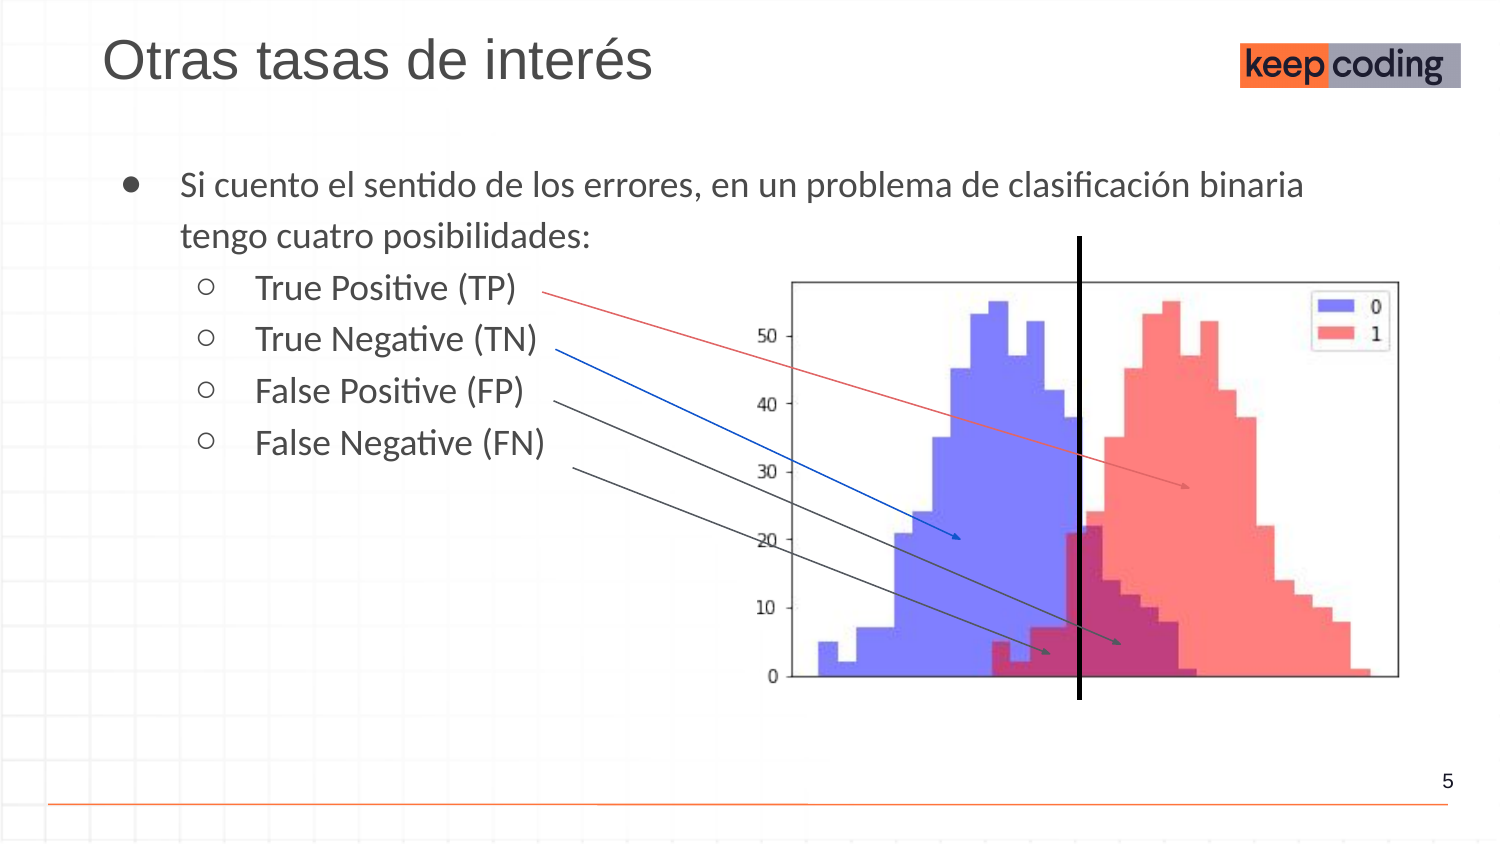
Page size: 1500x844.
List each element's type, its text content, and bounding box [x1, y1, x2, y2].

text_box [757, 358, 1079, 626]
text_box Otras tasas de interés [100, 21, 831, 91]
text_box [1181, 483, 1189, 489]
text_box [1080, 278, 1409, 700]
text_box [1112, 639, 1121, 645]
text_box Si cuento el sentido de los errores, en un problema de clasificación binaria tengo cuatro posibilidades: True Positive (TP) True Negative (TN) False Positive (FP) False Negative (FN) [117, 151, 1376, 463]
text_box [757, 489, 1079, 700]
slide_number ‹#› [1378, 747, 1469, 813]
text_box [952, 533, 961, 540]
picture [0, 0, 1500, 844]
text_box [757, 278, 1079, 454]
text_box [1042, 648, 1050, 654]
